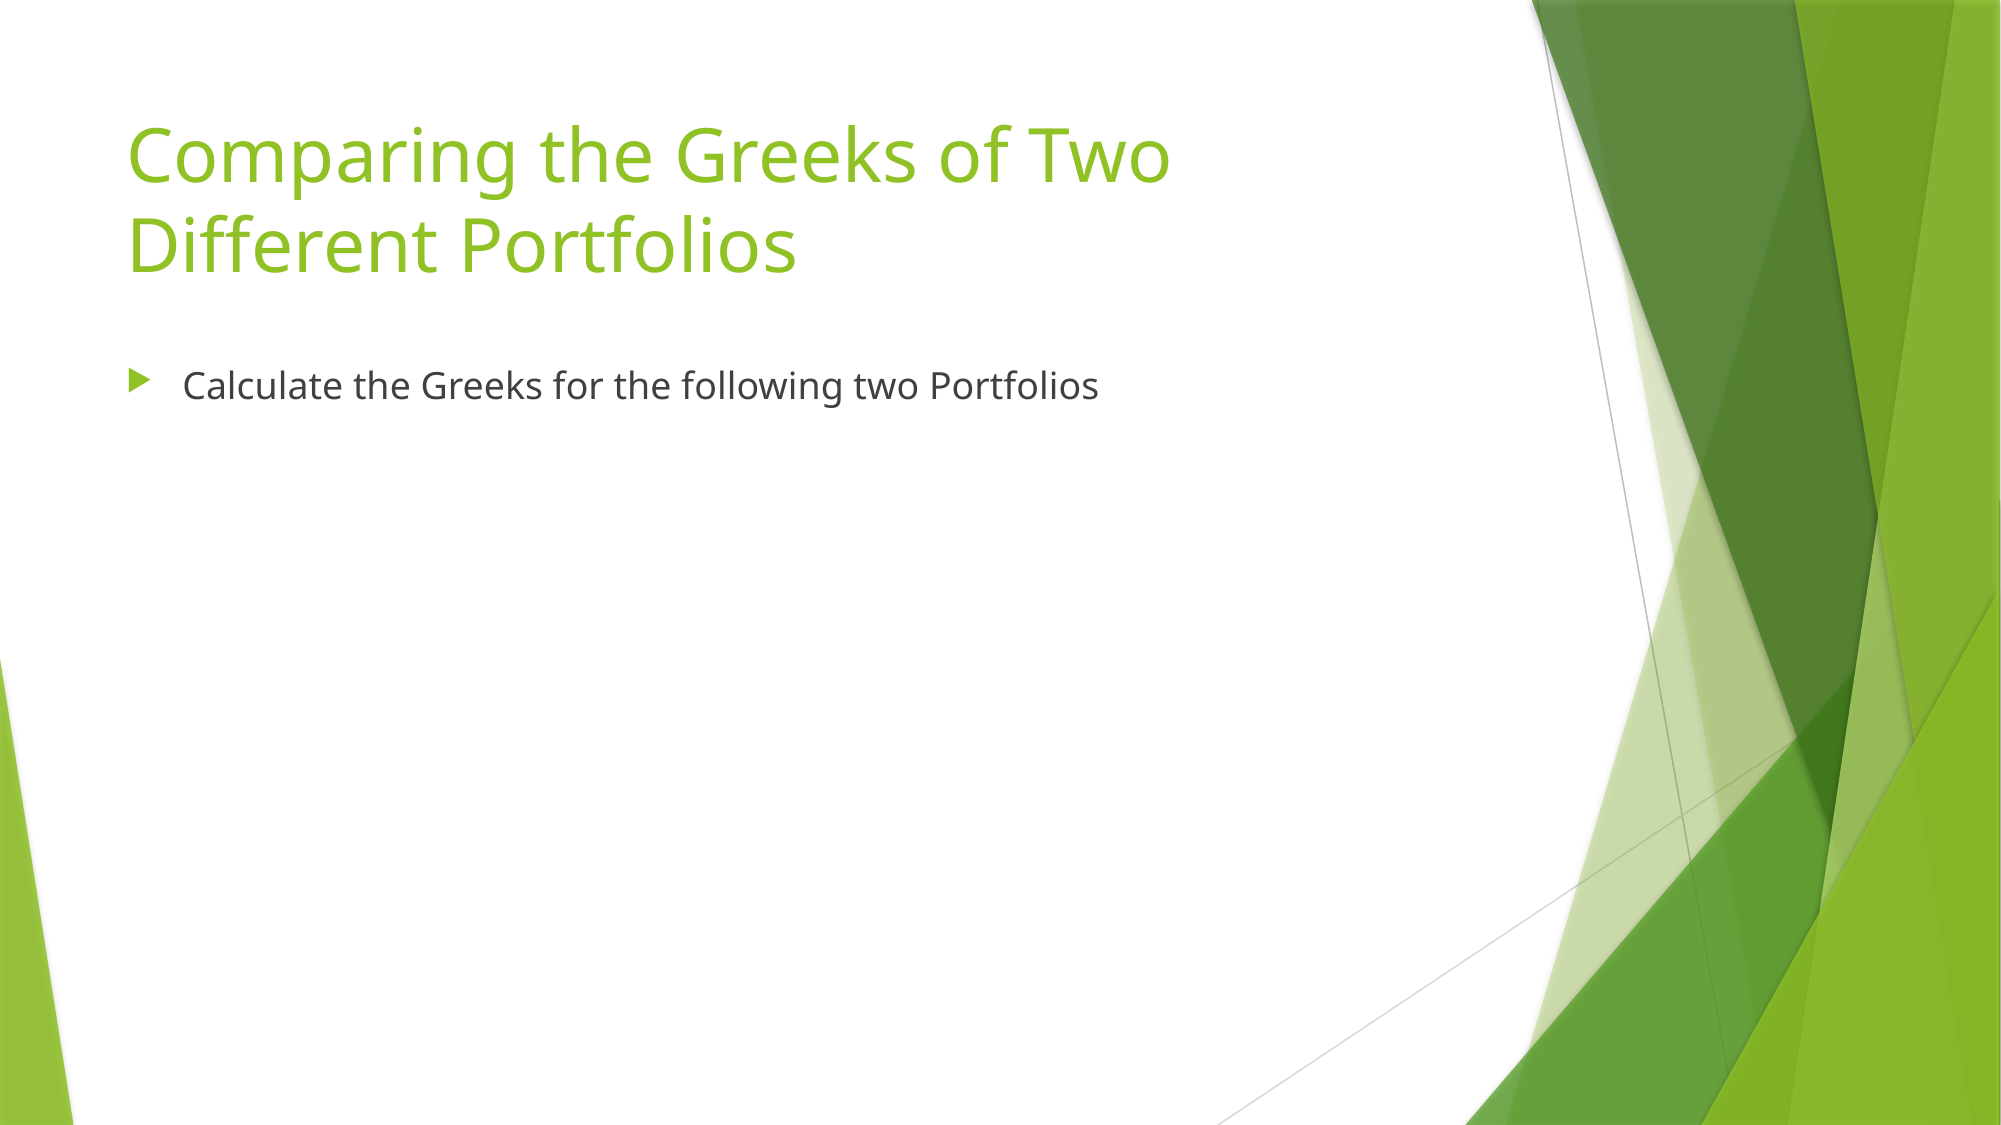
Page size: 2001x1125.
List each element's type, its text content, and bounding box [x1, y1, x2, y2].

title Comparing the Greeks of Two Different Portfolios [111, 99, 1522, 317]
list Calculate the Greeks for the following two Portfolios [111, 354, 1522, 992]
